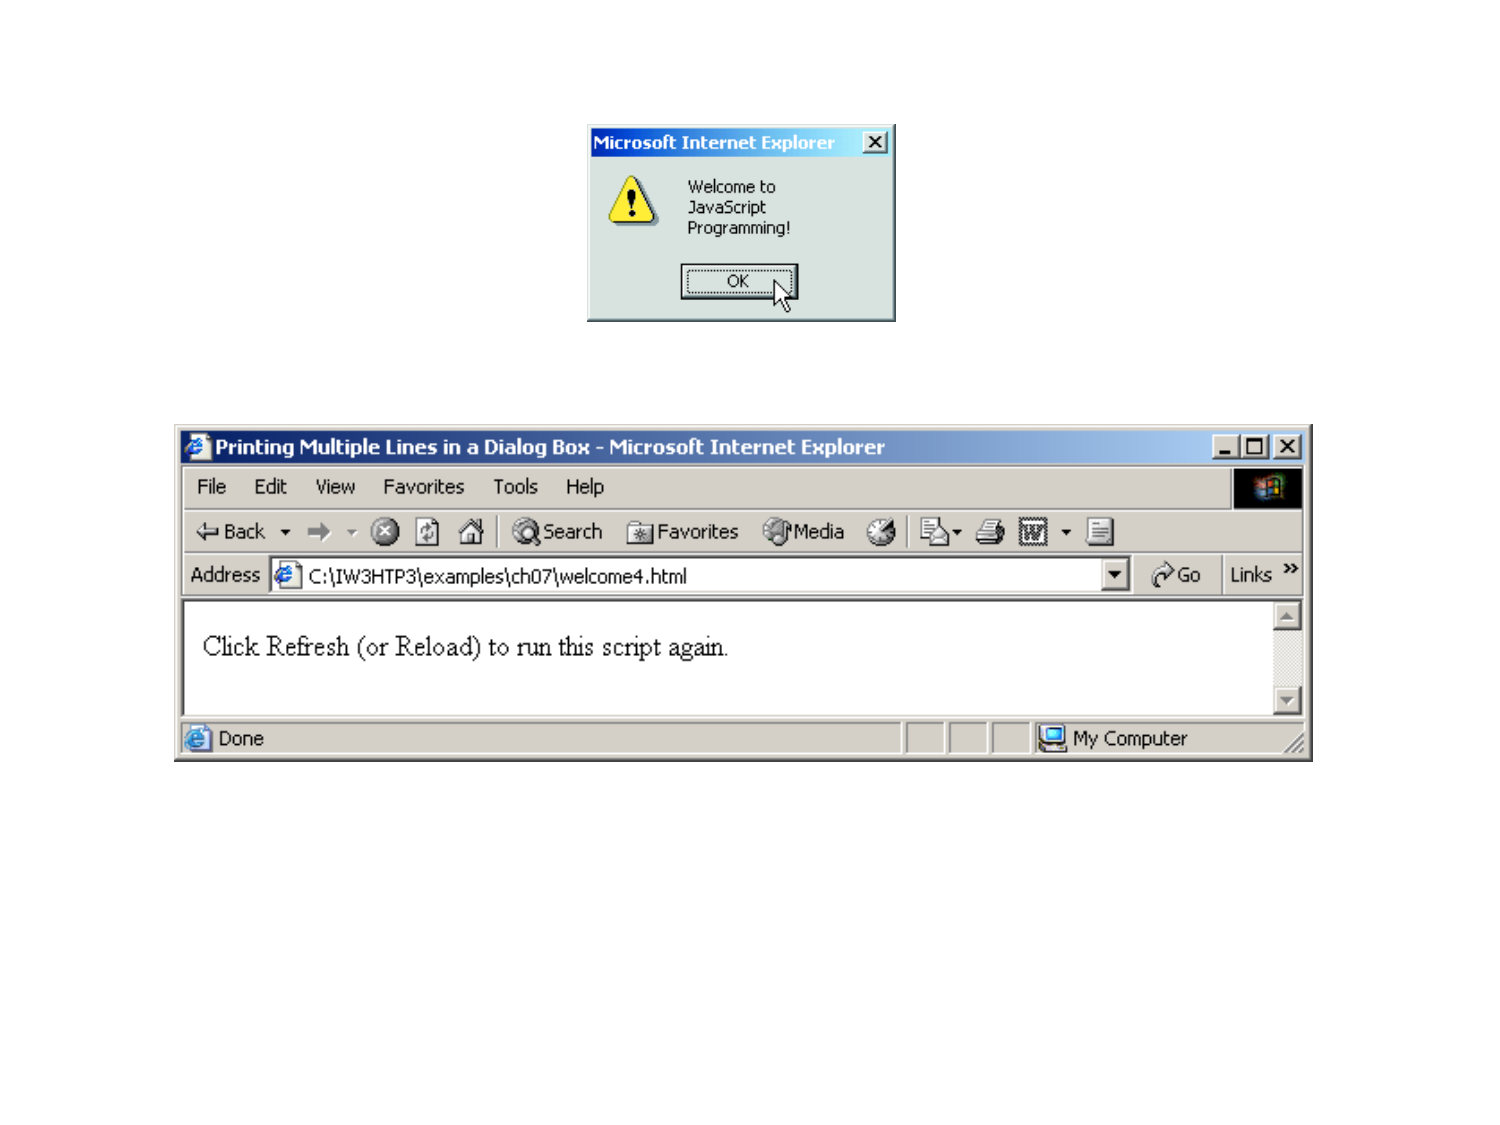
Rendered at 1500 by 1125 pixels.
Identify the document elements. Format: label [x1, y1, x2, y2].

picture [587, 124, 896, 323]
picture [174, 424, 1313, 762]
